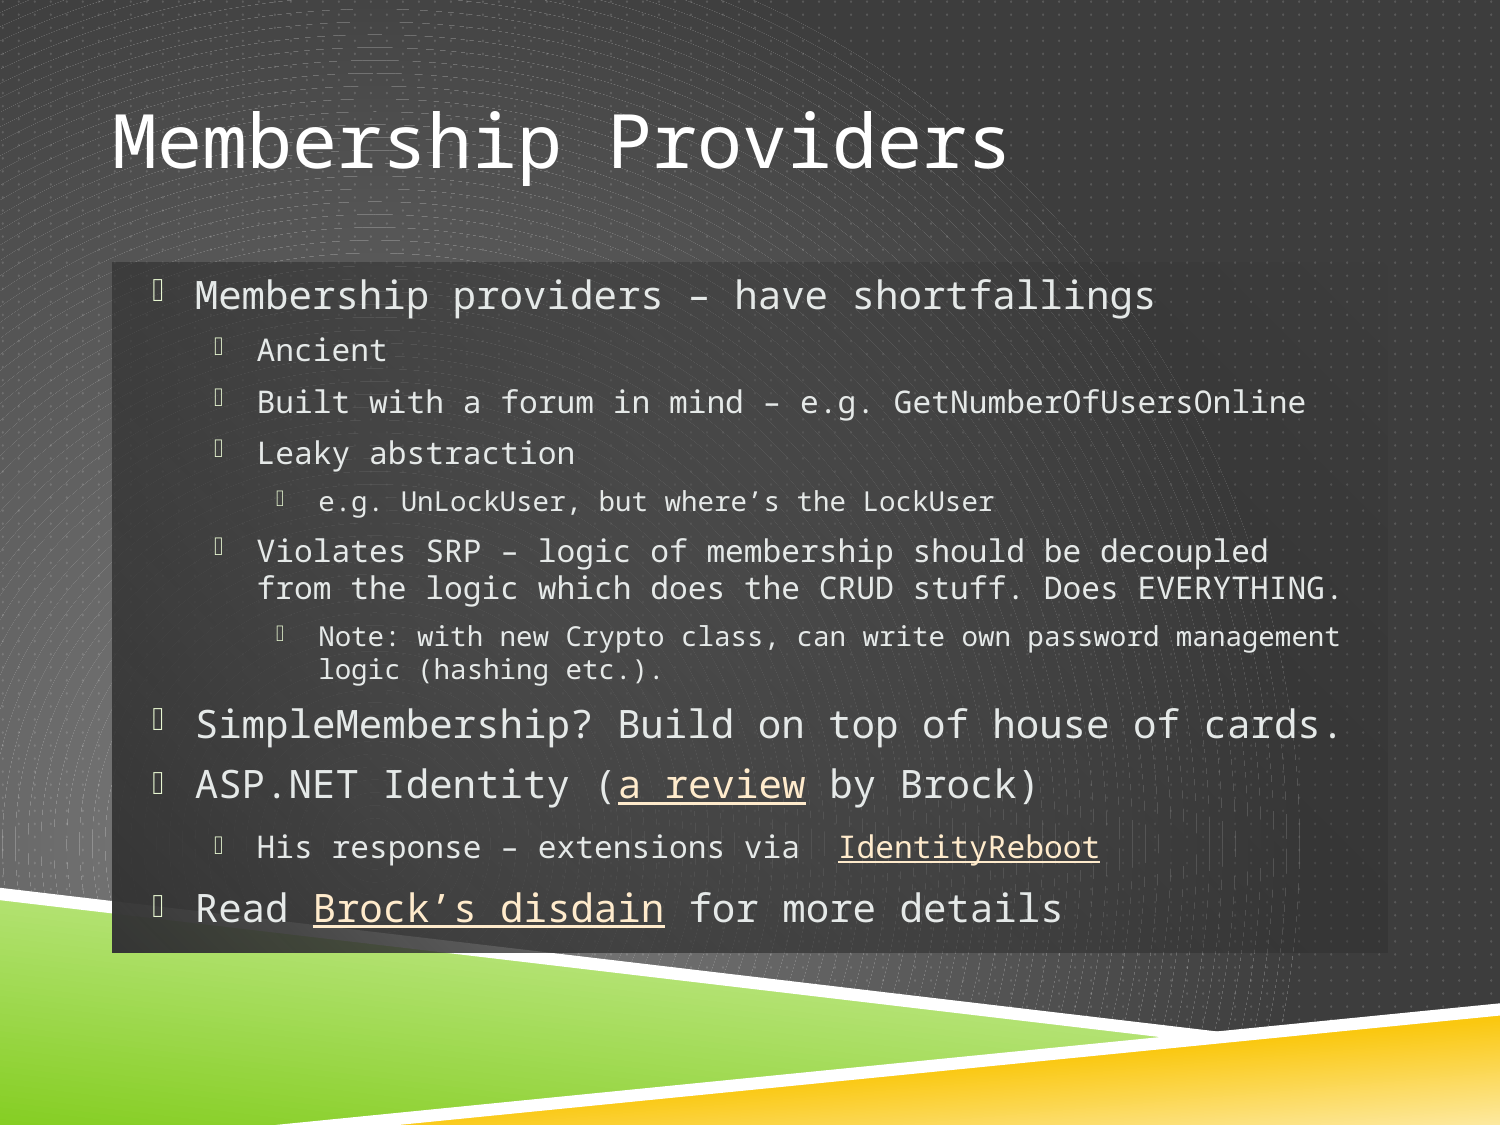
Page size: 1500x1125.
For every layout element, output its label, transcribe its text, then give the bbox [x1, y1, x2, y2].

title Membership Providers [112, 45, 1388, 233]
list Membership providers – have shortfallings Ancient Built with a forum in mind – e.g. GetNumberOfUsersOnline Leaky abstraction e.g. UnLockUser, but where’s the LockUser Violates SRP – logic of membership should be decoupled from the logic which does the CRUD stuff. Does EVERYTHING. Note: with new Crypto class, can write own password management logic (hashing etc.). SimpleMembership? Build on top of house of cards. ASP.NET Identity (a review by Brock) His response – extensions via IdentityReboot Read Brock’s disdain for more details [112, 262, 1388, 953]
